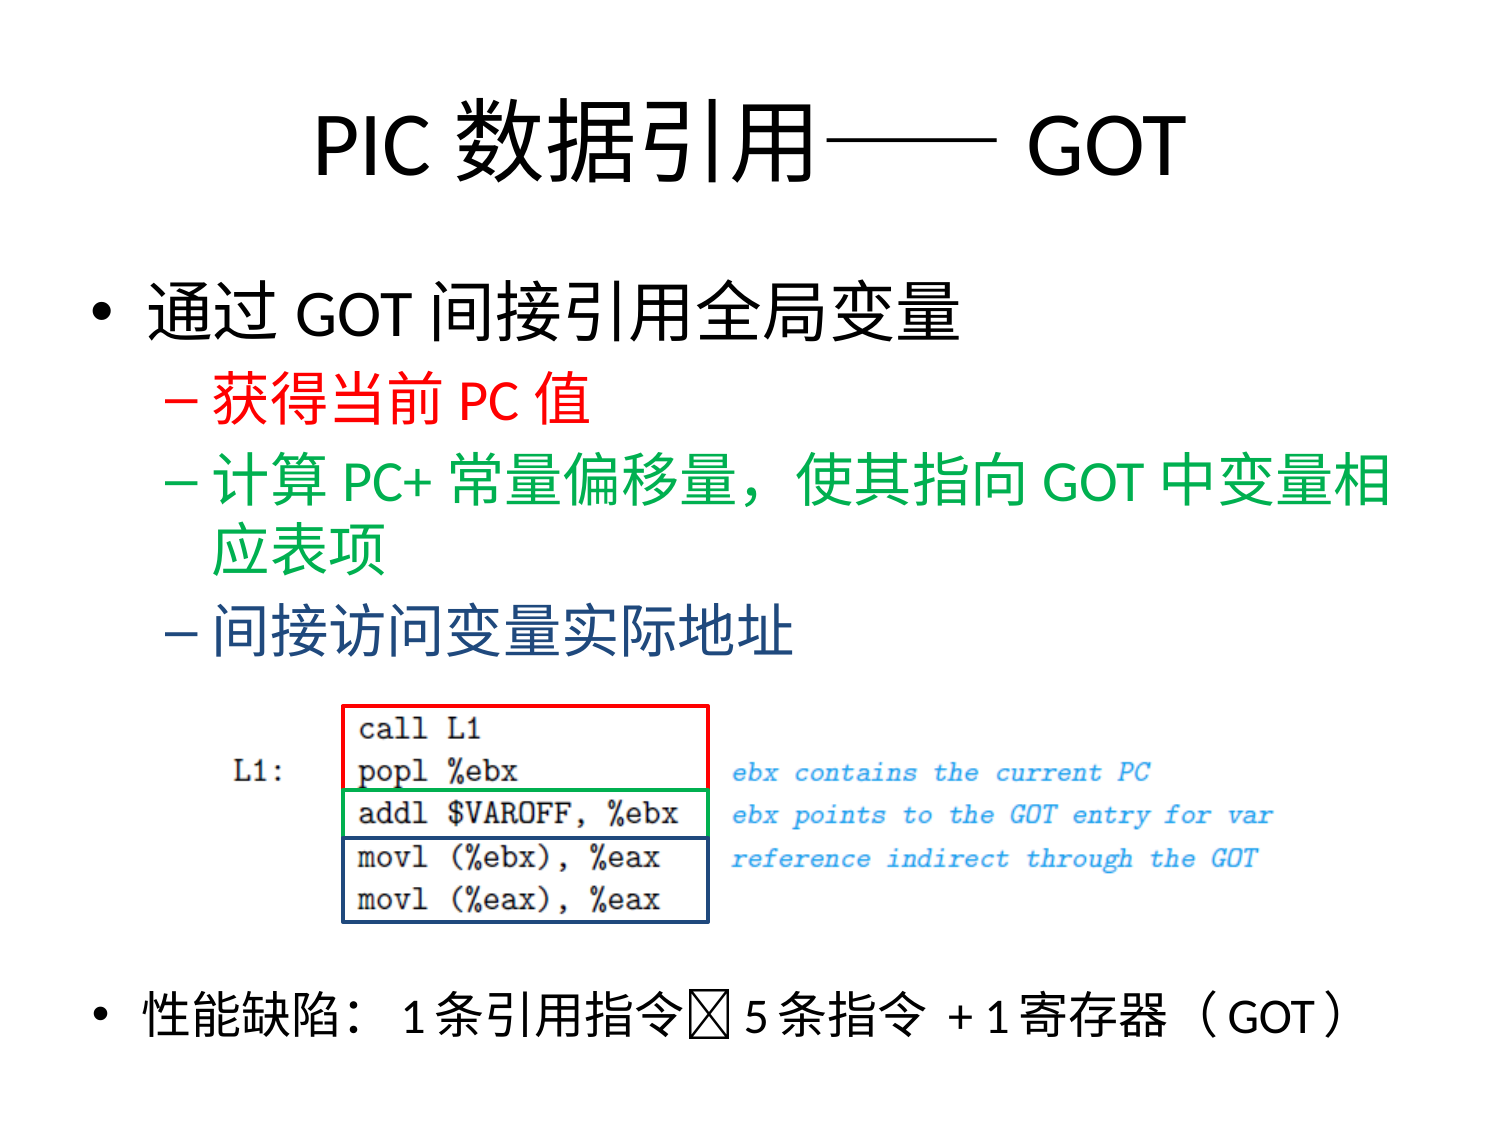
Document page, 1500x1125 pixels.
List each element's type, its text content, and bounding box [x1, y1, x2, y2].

title PIC数据引用——GOT [75, 45, 1425, 233]
picture [217, 705, 1283, 923]
text_box 性能缺陷：1条引用指令5条指令 + 1寄存器（GOT） [76, 975, 1427, 1108]
list 通过GOT间接引用全局变量 获得当前PC值 计算PC+常量偏移量，使其指向GOT中变量相应表项 间接访问变量实际地址 [75, 262, 1425, 1005]
